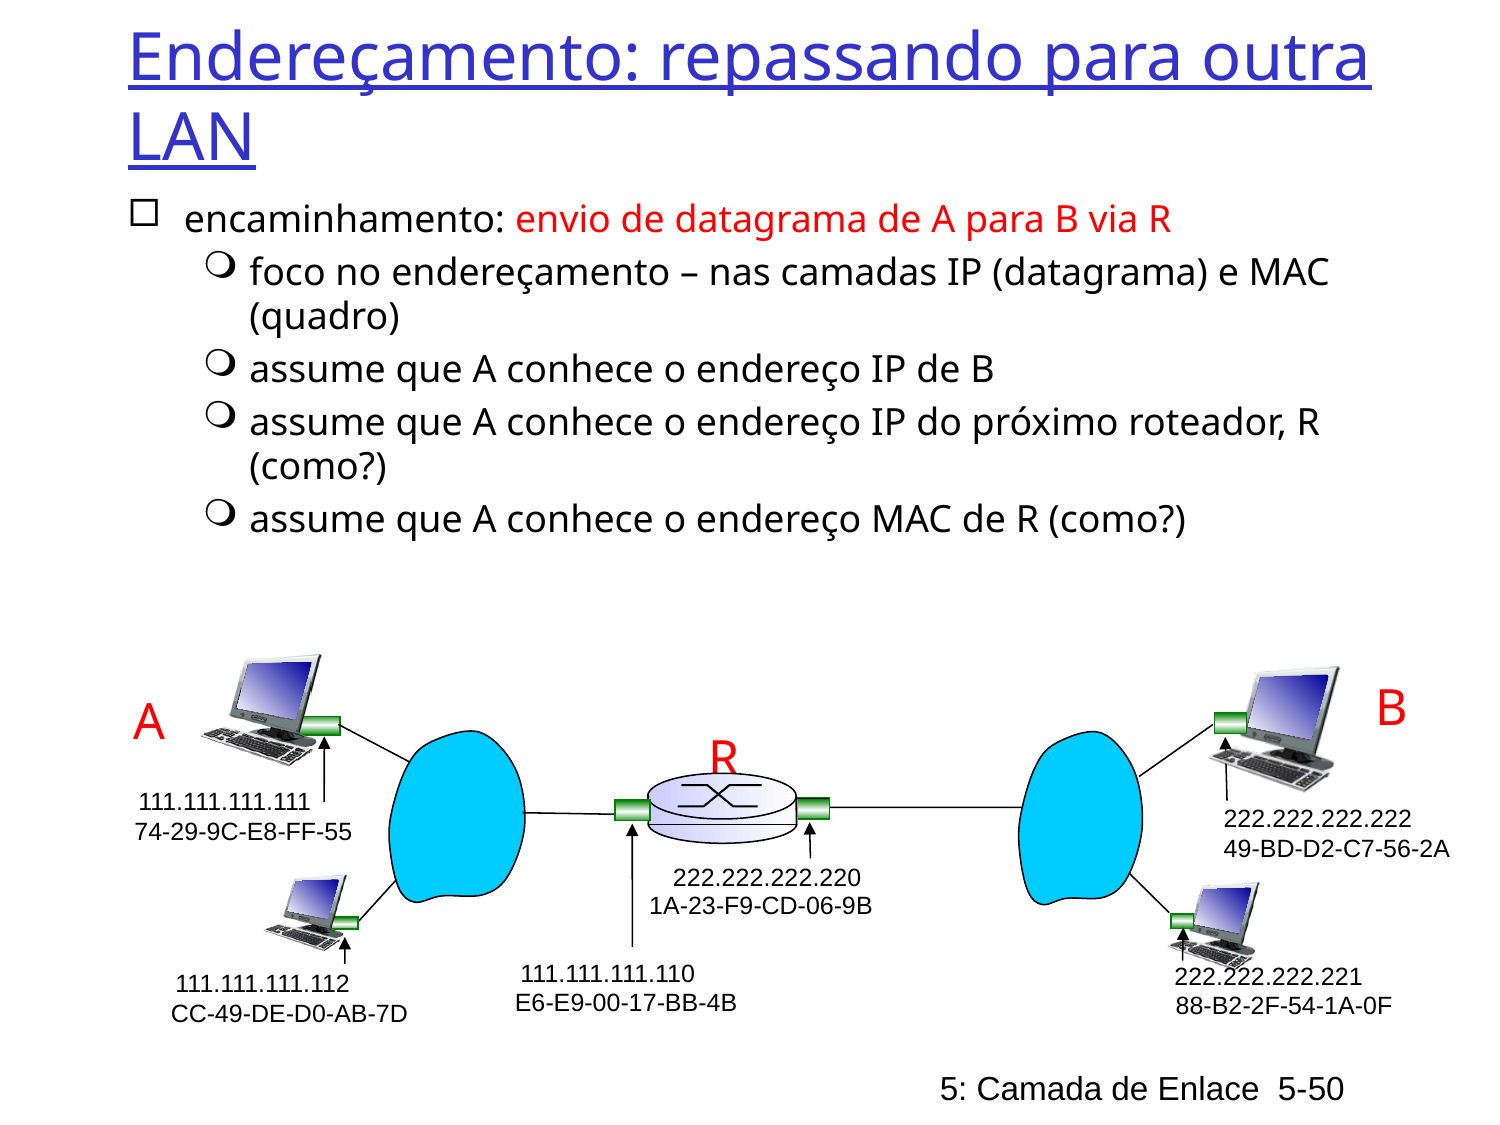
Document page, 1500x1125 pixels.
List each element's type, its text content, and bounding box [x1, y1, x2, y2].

list encaminhamento: envio de datagrama de A para B via R foco no endereçamento – nas camadas IP (datagrama) e MAC (quadro) assume que A conhece o endereço IP de B assume que A conhece o endereço IP do próximo roteador, R (como?) assume que A conhece o endereço MAC de R (como?) [112, 187, 1388, 599]
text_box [116, 649, 1466, 1036]
title Endereçamento: repassando para outra LAN [112, 24, 1388, 163]
